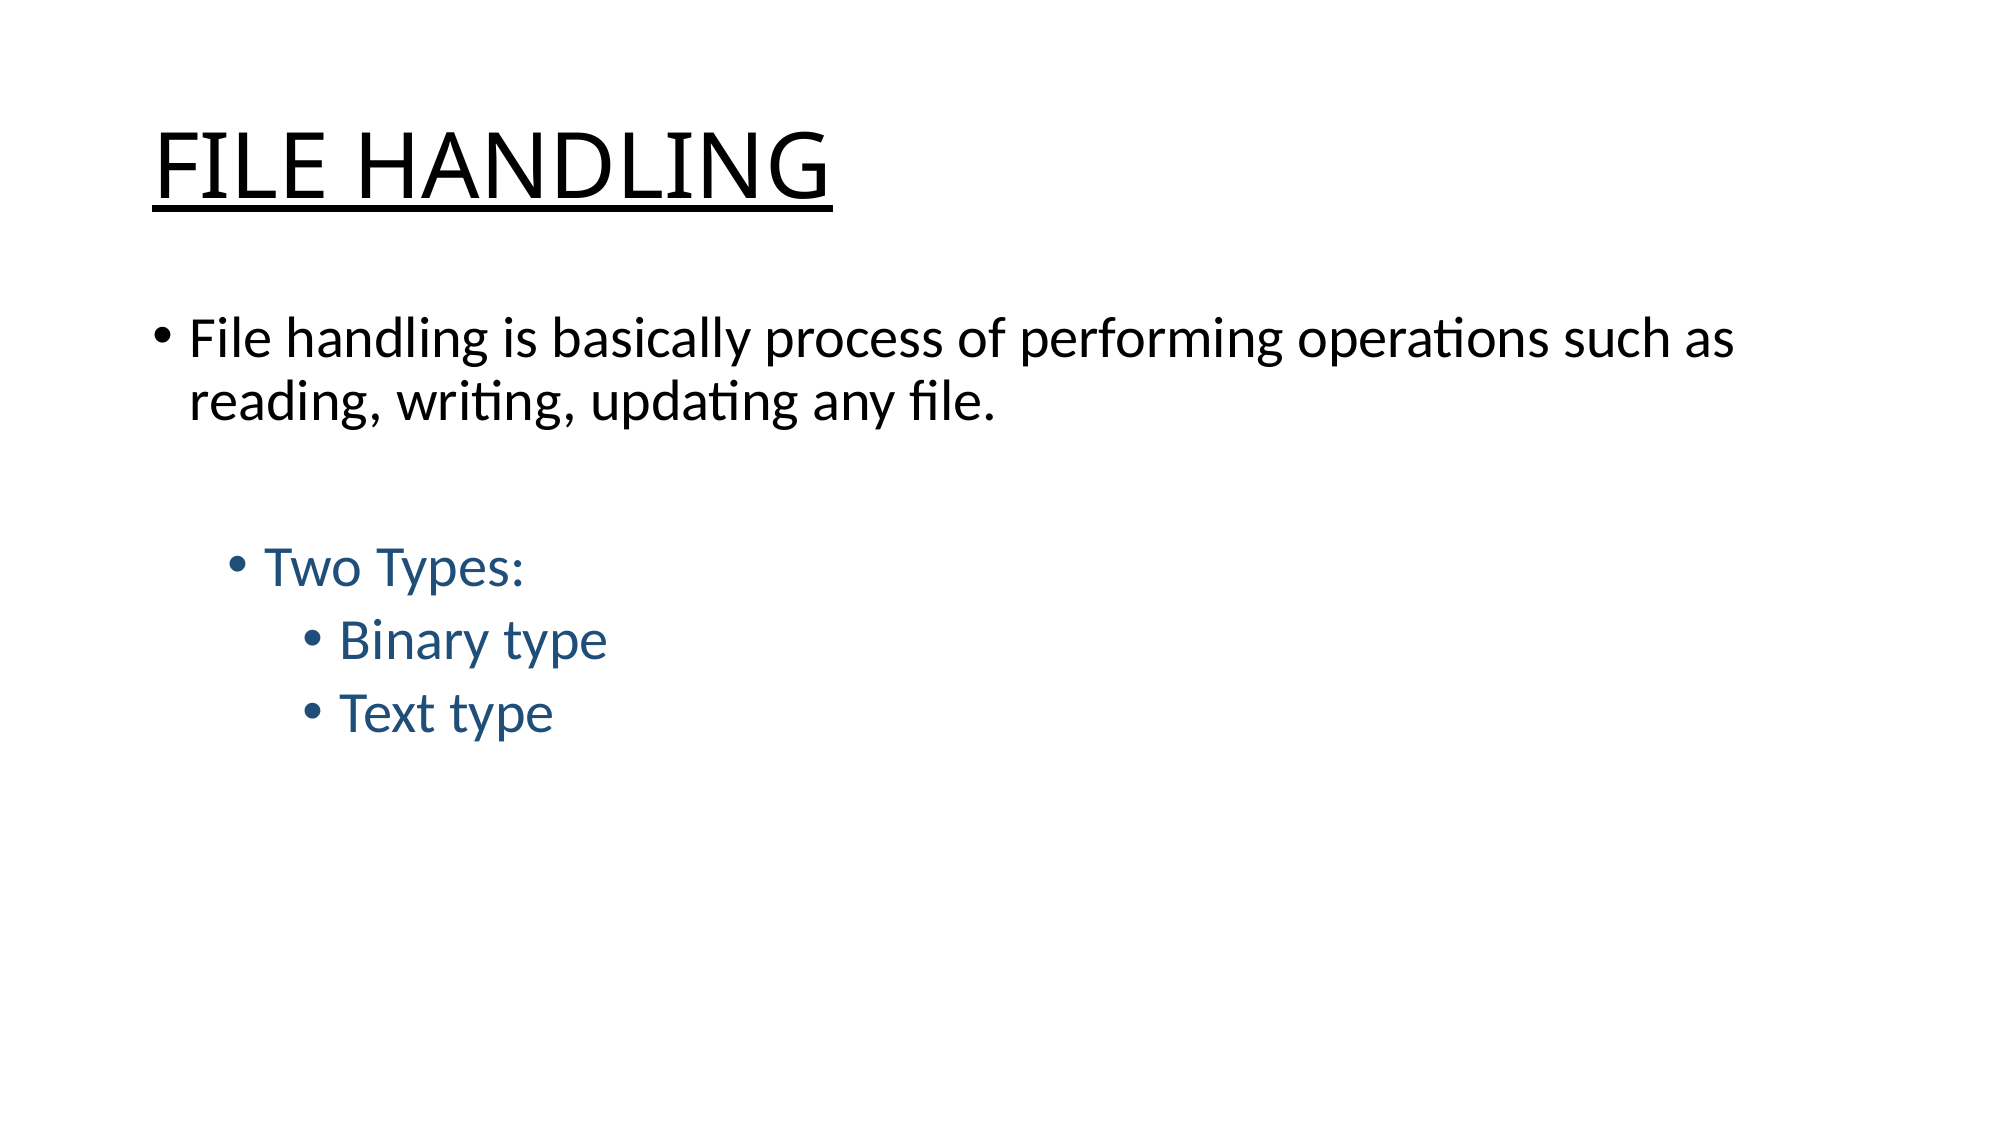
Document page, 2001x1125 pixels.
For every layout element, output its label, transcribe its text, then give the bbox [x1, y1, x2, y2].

title FILE HANDLING [137, 59, 1863, 278]
list File handling is basically process of performing operations such as reading, writing, updating any file. Two Types: Binary type Text type [137, 299, 1863, 1014]
